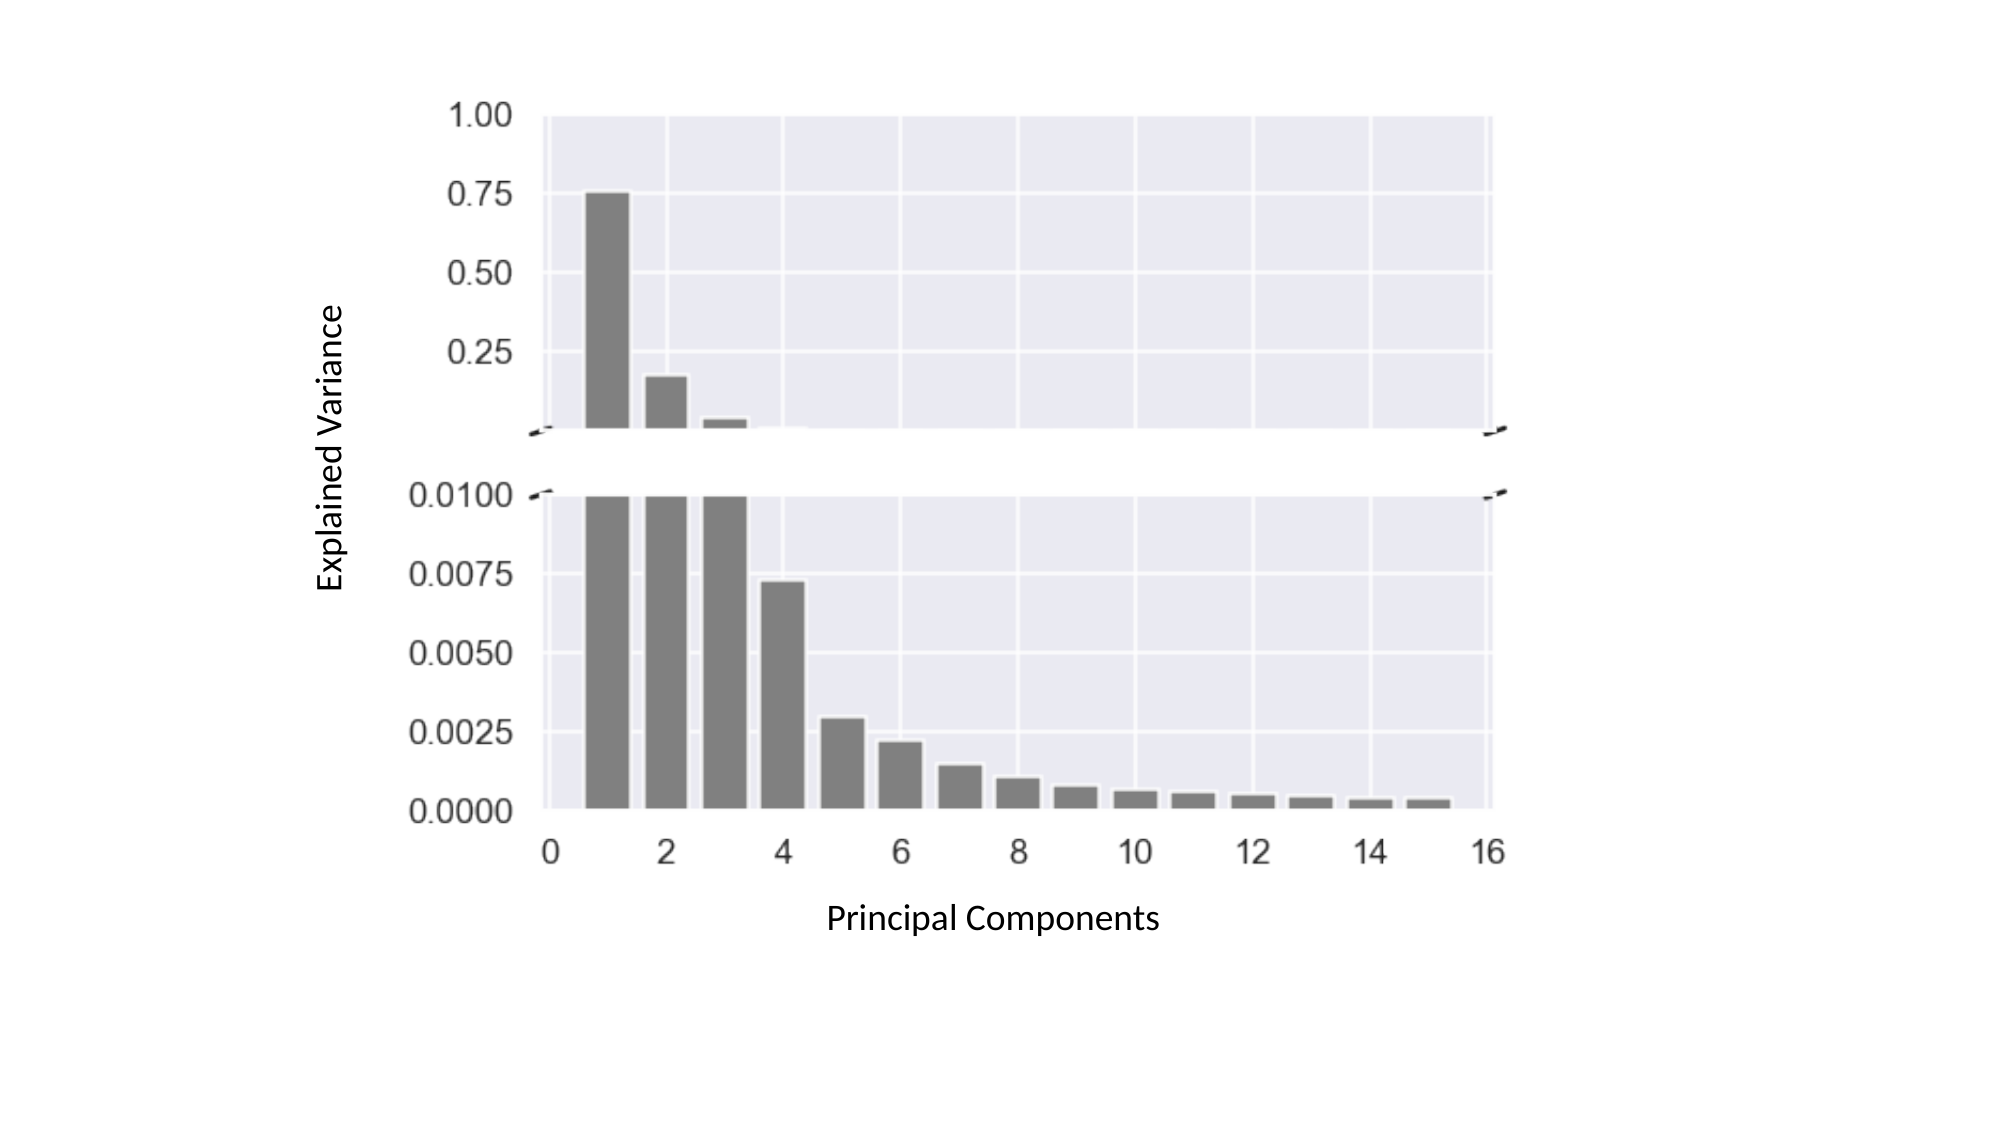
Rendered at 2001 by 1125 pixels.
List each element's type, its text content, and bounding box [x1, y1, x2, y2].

text_box Explained Variance [296, 0, 356, 607]
text_box Principal Components [811, 885, 1617, 946]
picture [392, 87, 1521, 886]
